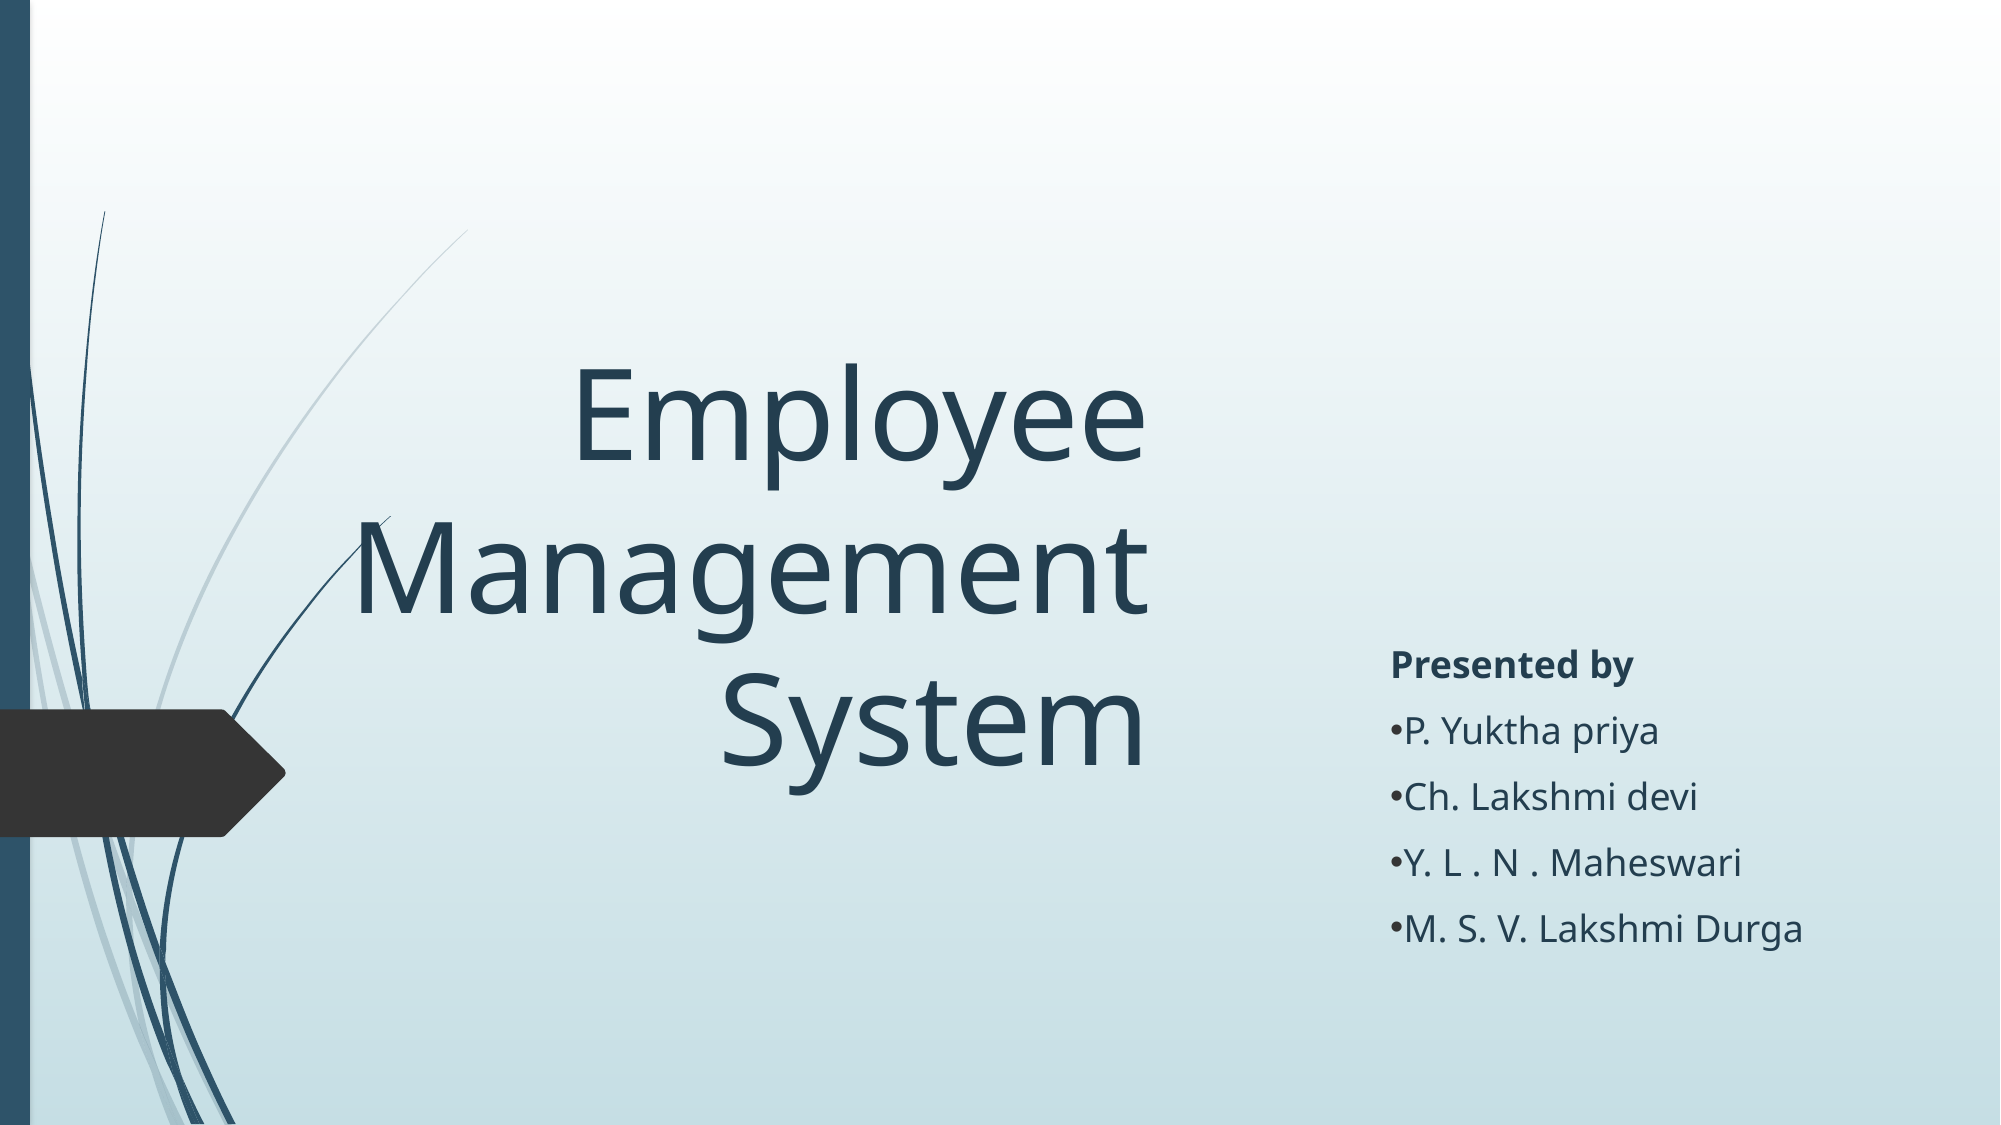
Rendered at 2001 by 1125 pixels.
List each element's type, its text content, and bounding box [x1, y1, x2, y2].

subtitle Presented by P. Yuktha priya Ch. Lakshmi devi Y. L . N . Maheswari M. S. V. Lakshmi Durga [1375, 532, 1906, 1058]
title Employee Management System [213, 216, 1166, 909]
